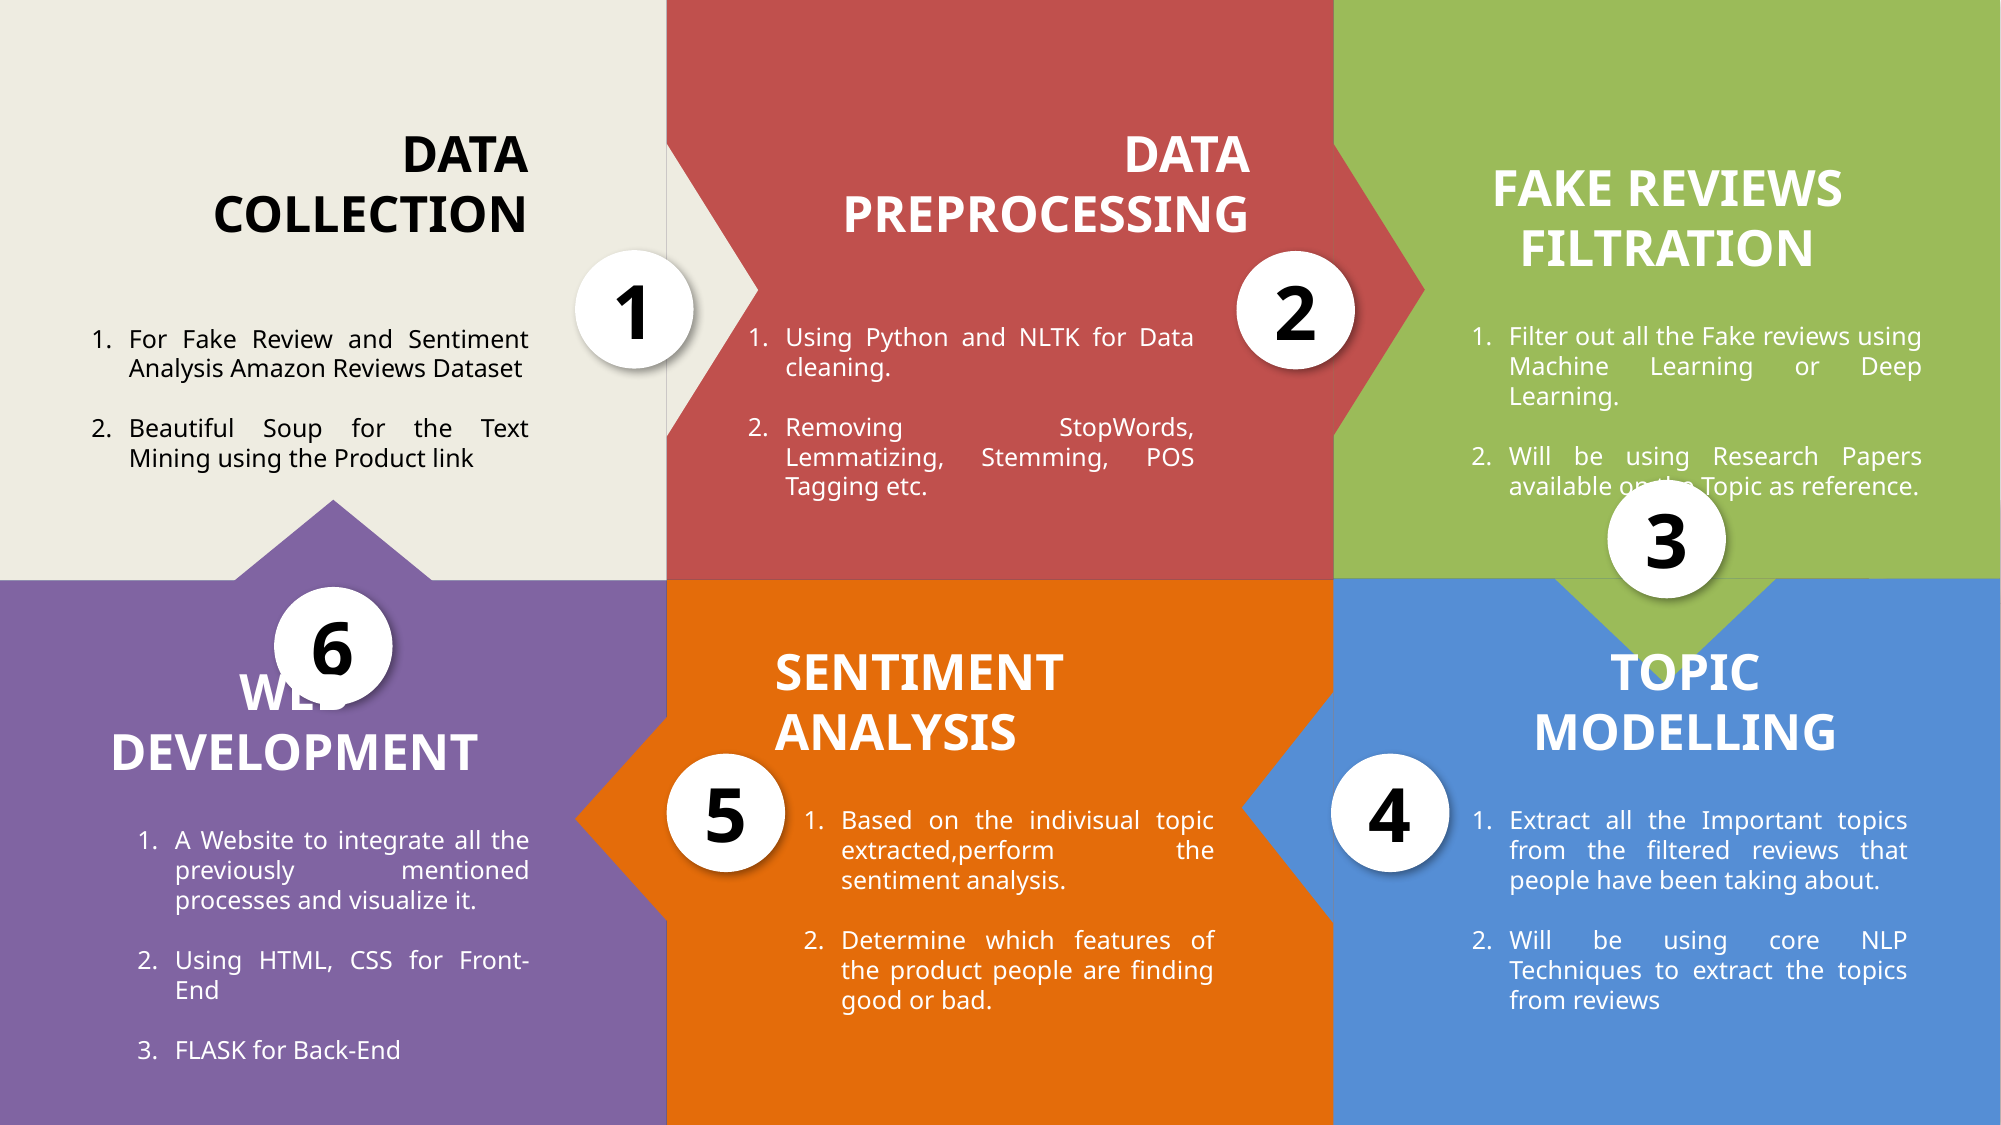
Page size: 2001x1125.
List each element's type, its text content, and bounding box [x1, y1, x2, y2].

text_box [57, 711, 531, 1046]
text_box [1469, 146, 1924, 481]
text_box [1241, 590, 2000, 1125]
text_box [760, 0, 1426, 581]
text_box [0, 588, 569, 1125]
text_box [774, 691, 1265, 1026]
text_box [574, 589, 1236, 1125]
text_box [1332, 0, 2000, 685]
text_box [1469, 691, 1909, 995]
text_box 6 [272, 589, 395, 707]
text_box [368, 589, 447, 593]
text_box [89, 173, 531, 483]
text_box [725, 173, 1251, 481]
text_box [0, 0, 759, 581]
text_box [219, 589, 307, 593]
